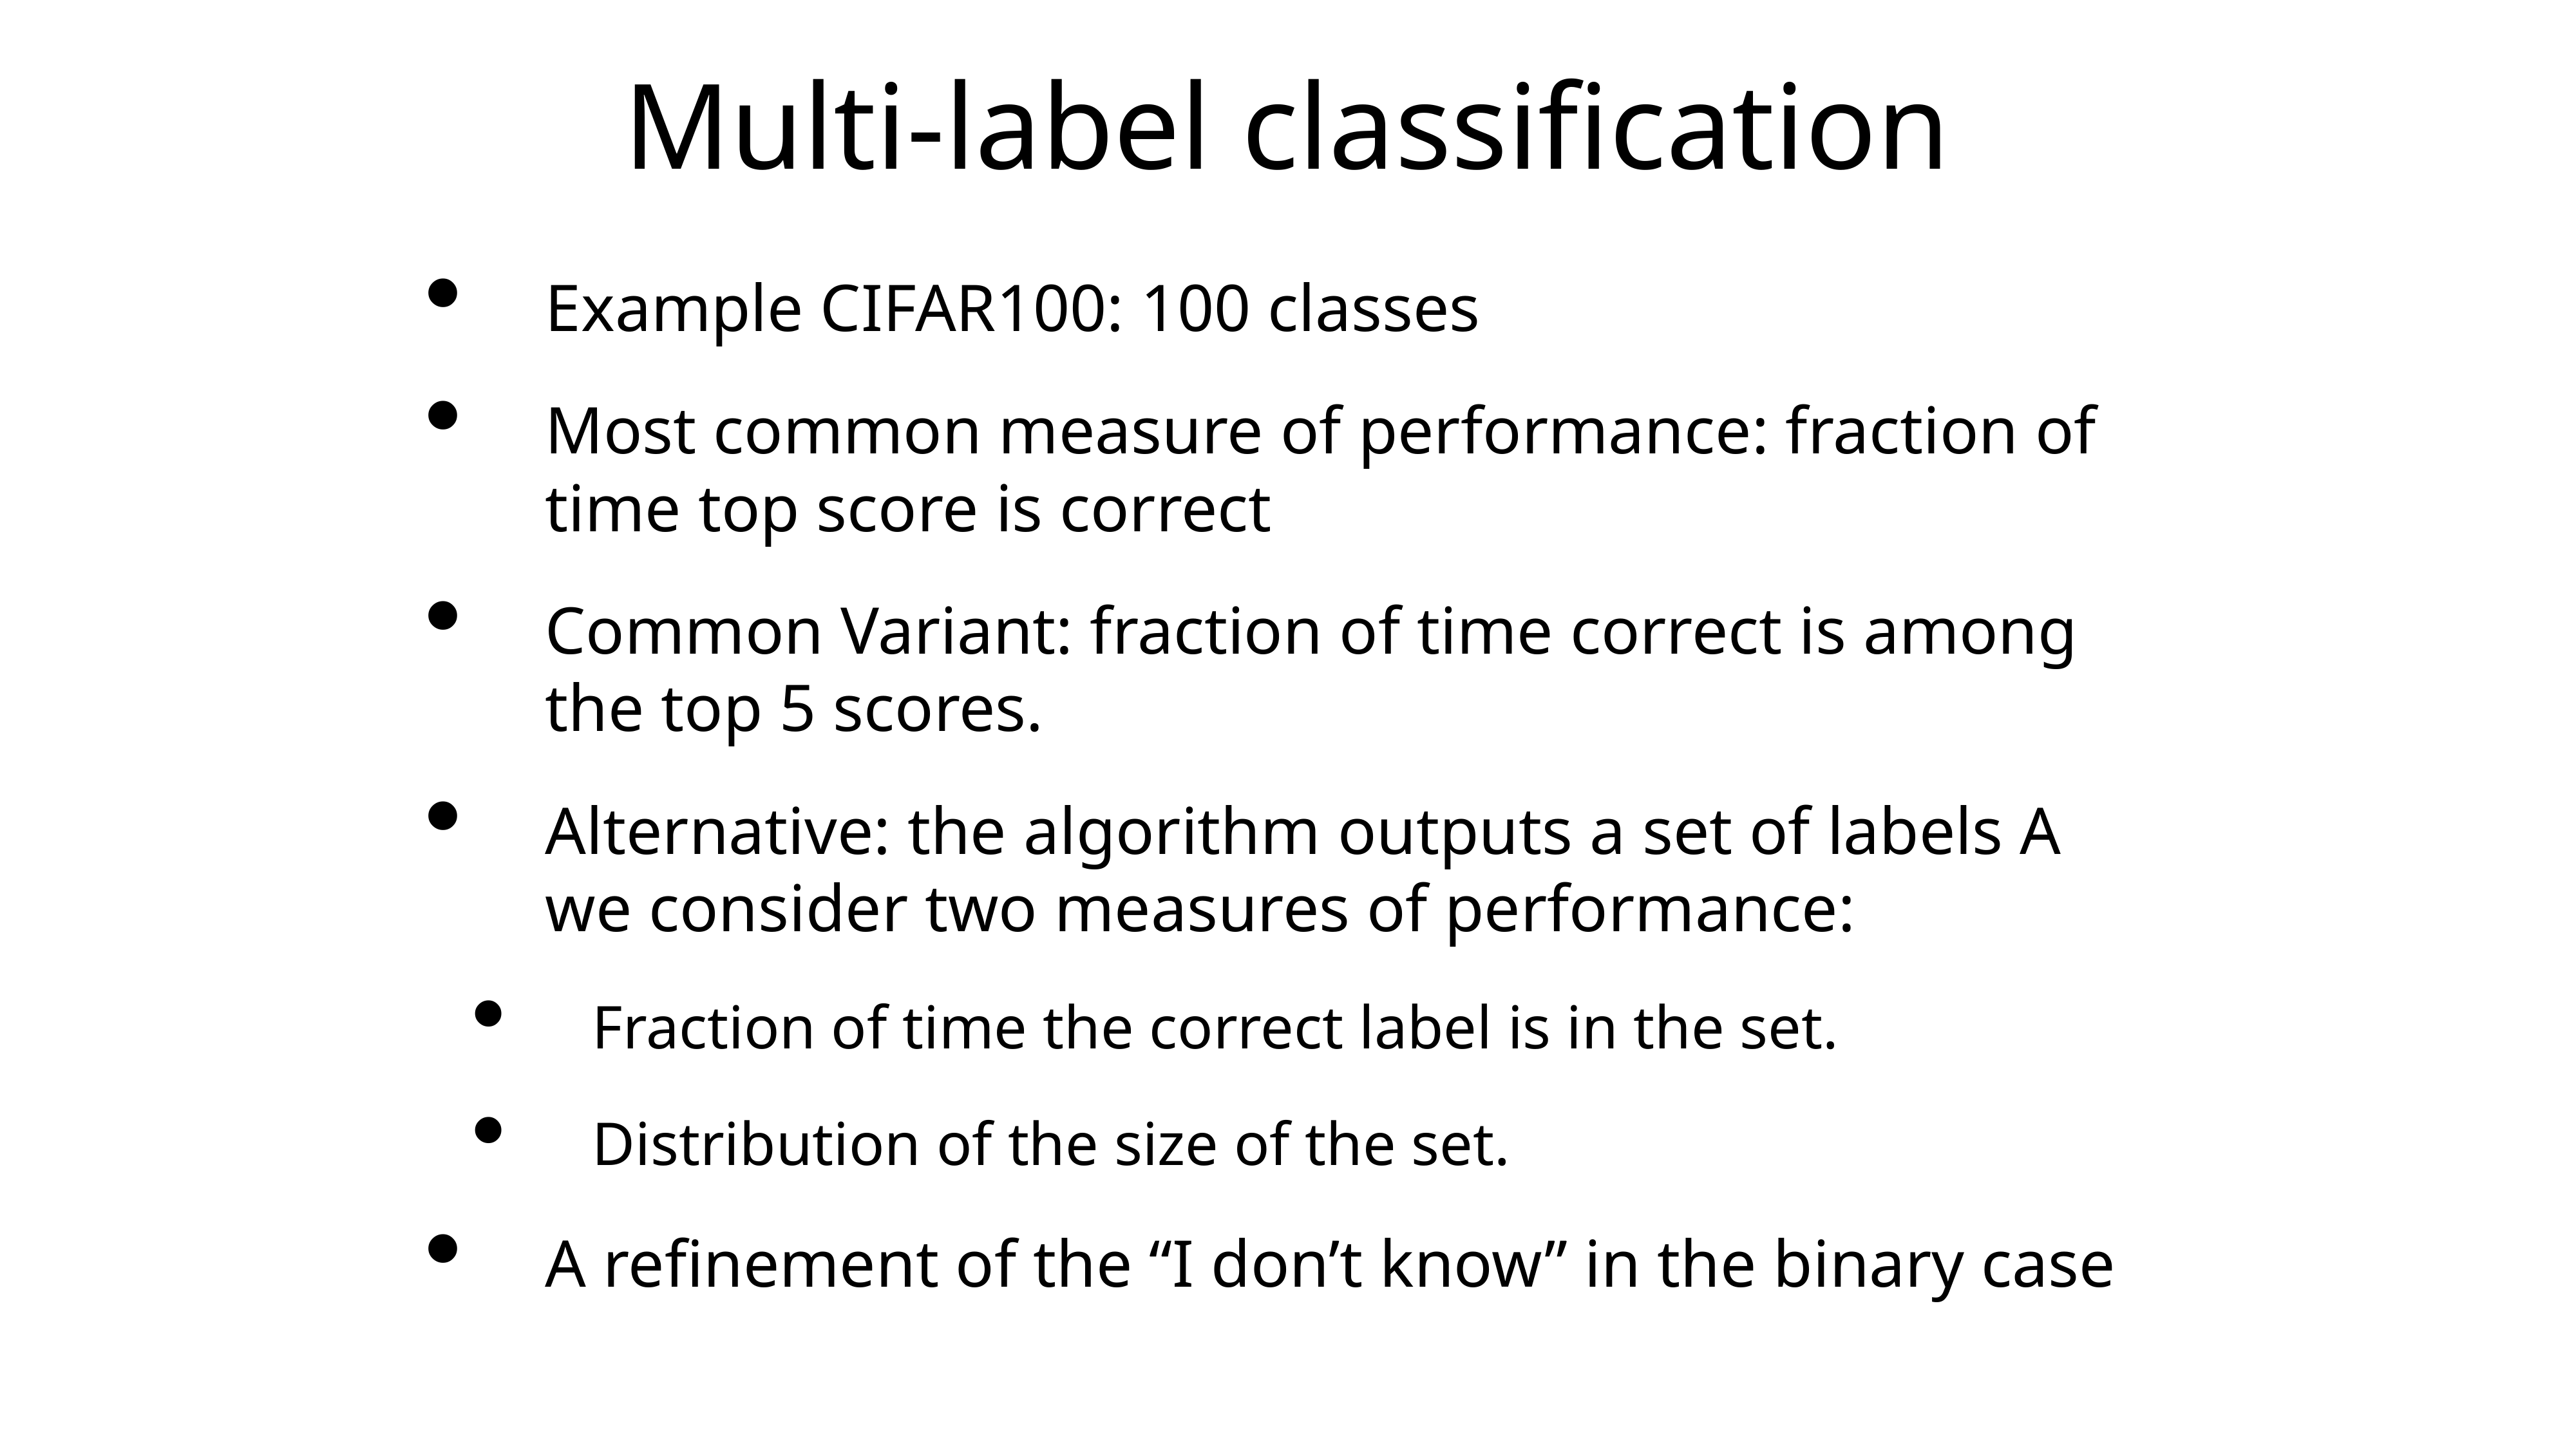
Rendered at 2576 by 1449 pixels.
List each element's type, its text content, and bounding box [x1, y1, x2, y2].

list Example CIFAR100: 100 classes Most common measure of performance: fraction of time top score is correct Common Variant: fraction of time correct is among the top 5 scores. Alternative: the algorithm outputs a set of labels A we consider two measures of performance: Fraction of time the correct label is in the set. Distribution of the size of the set. A refinement of the “I don’t know” in the binary case [379, 255, 2157, 1312]
title Multi-label classification [509, 36, 2065, 208]
